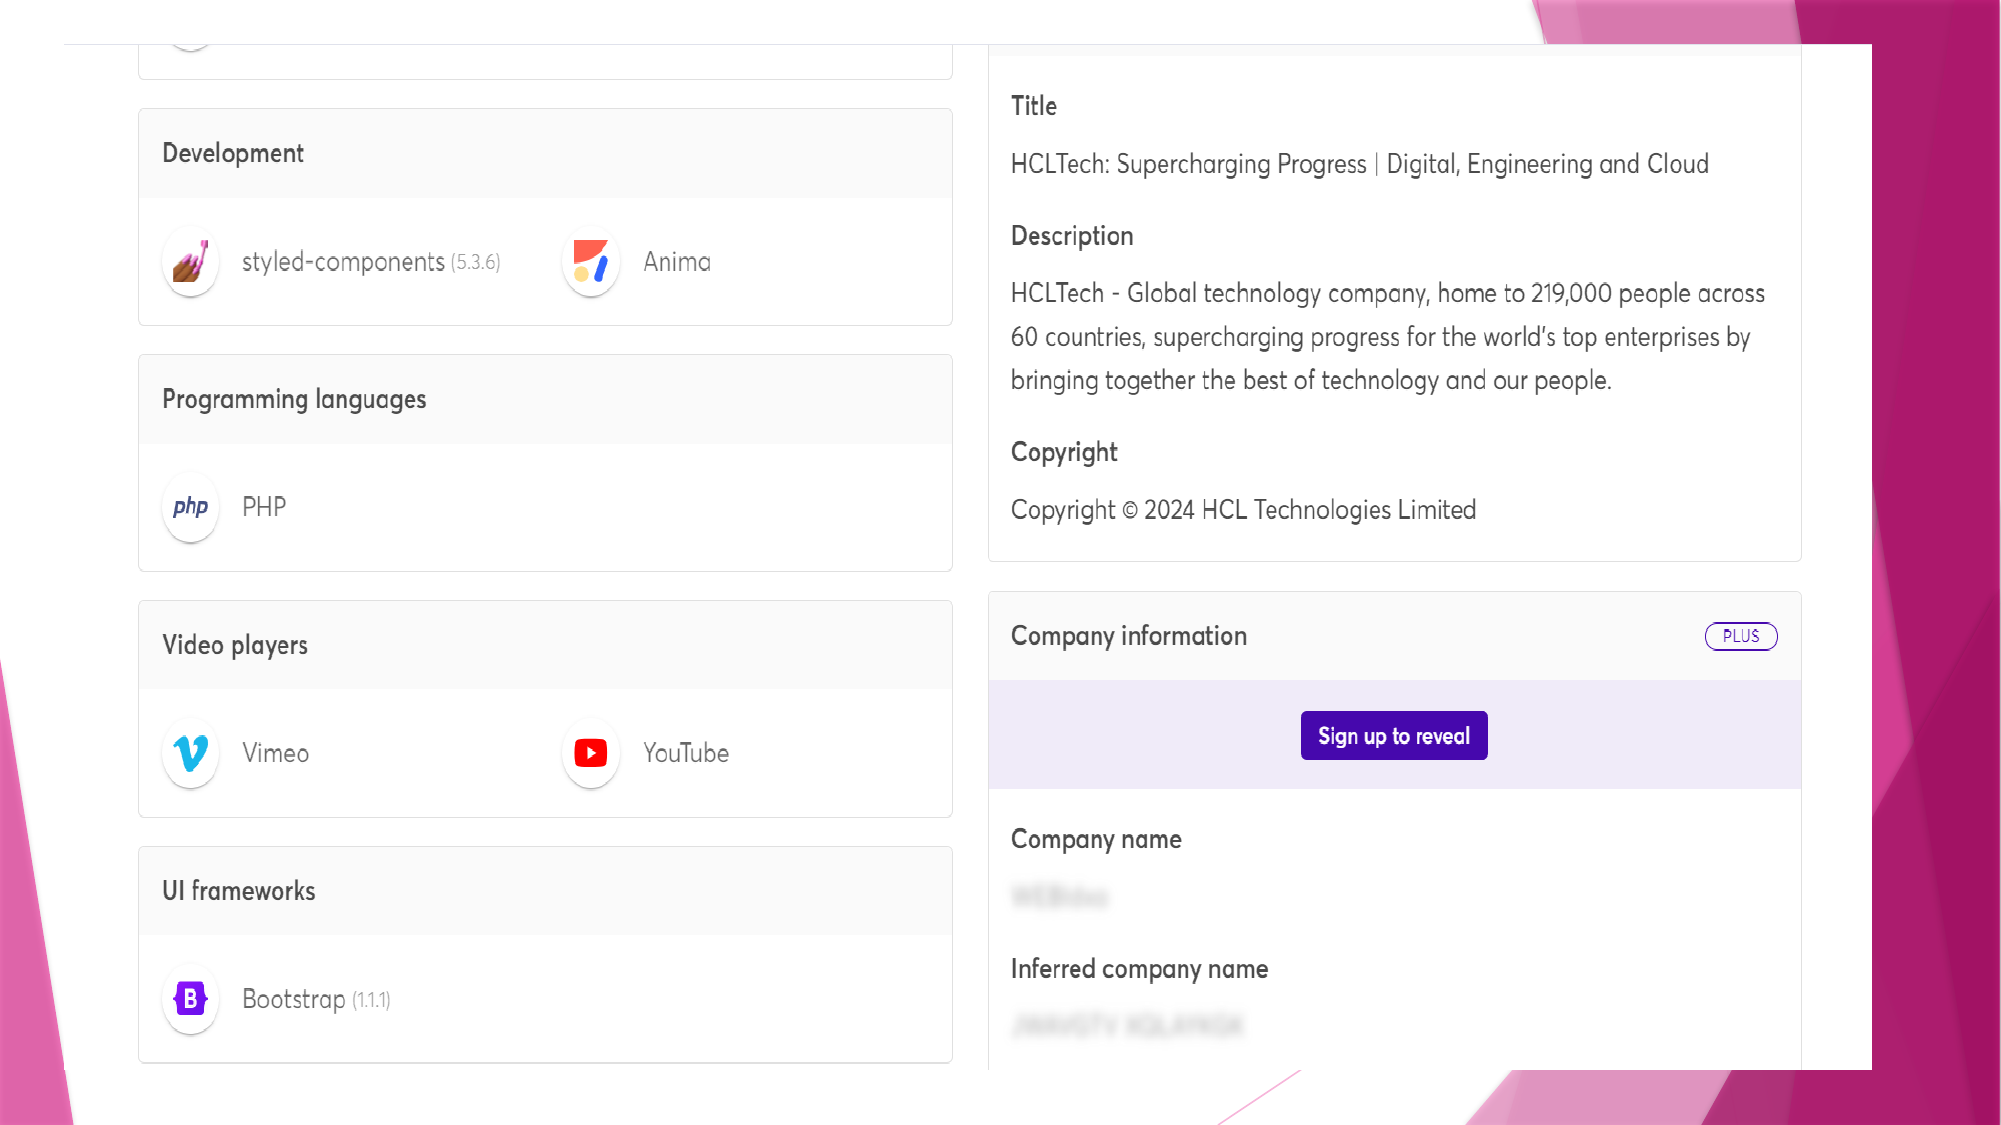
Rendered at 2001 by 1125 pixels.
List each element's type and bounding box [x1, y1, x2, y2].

list [63, 44, 1872, 1071]
